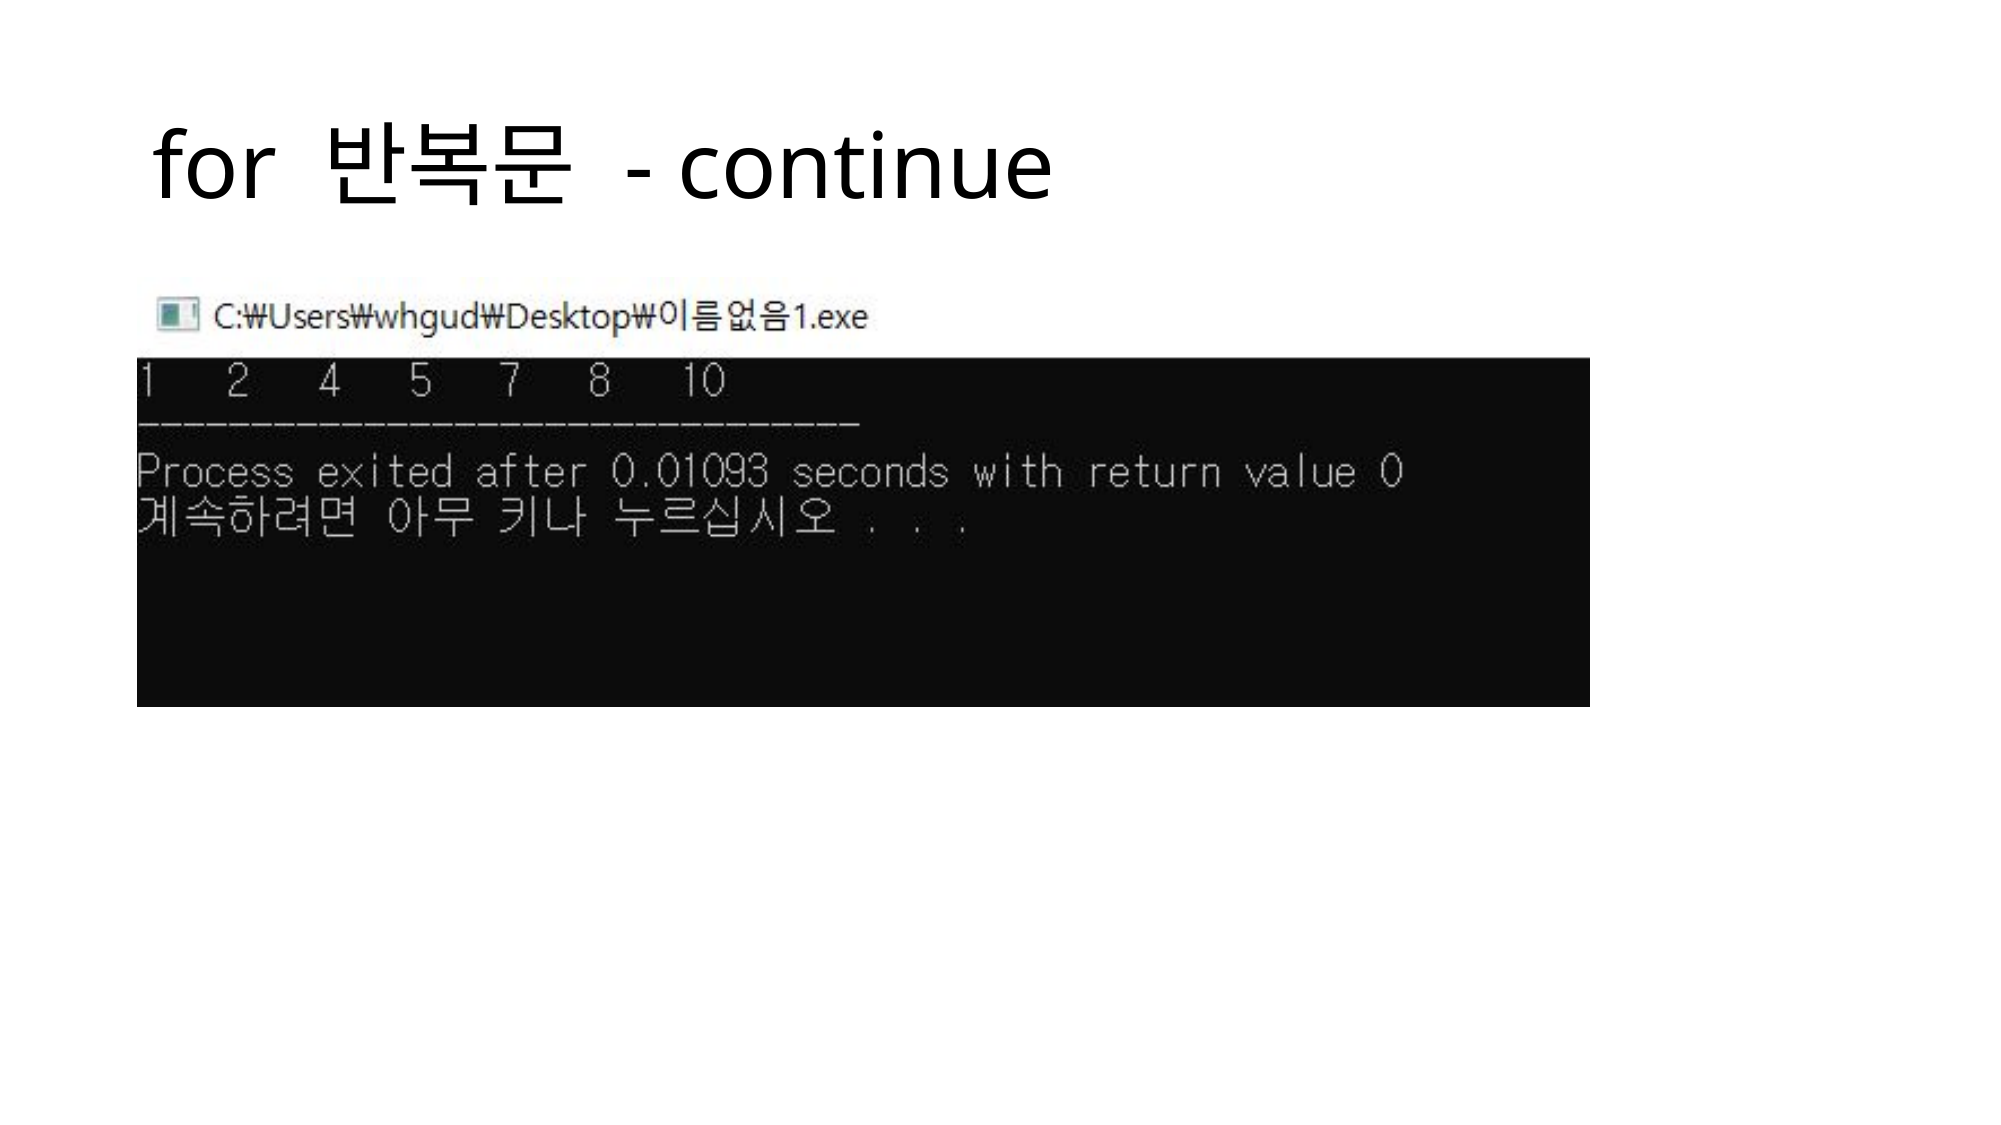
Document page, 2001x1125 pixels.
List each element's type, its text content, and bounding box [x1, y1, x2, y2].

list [137, 277, 1590, 707]
title for 반복문 - continue [137, 59, 1863, 278]
